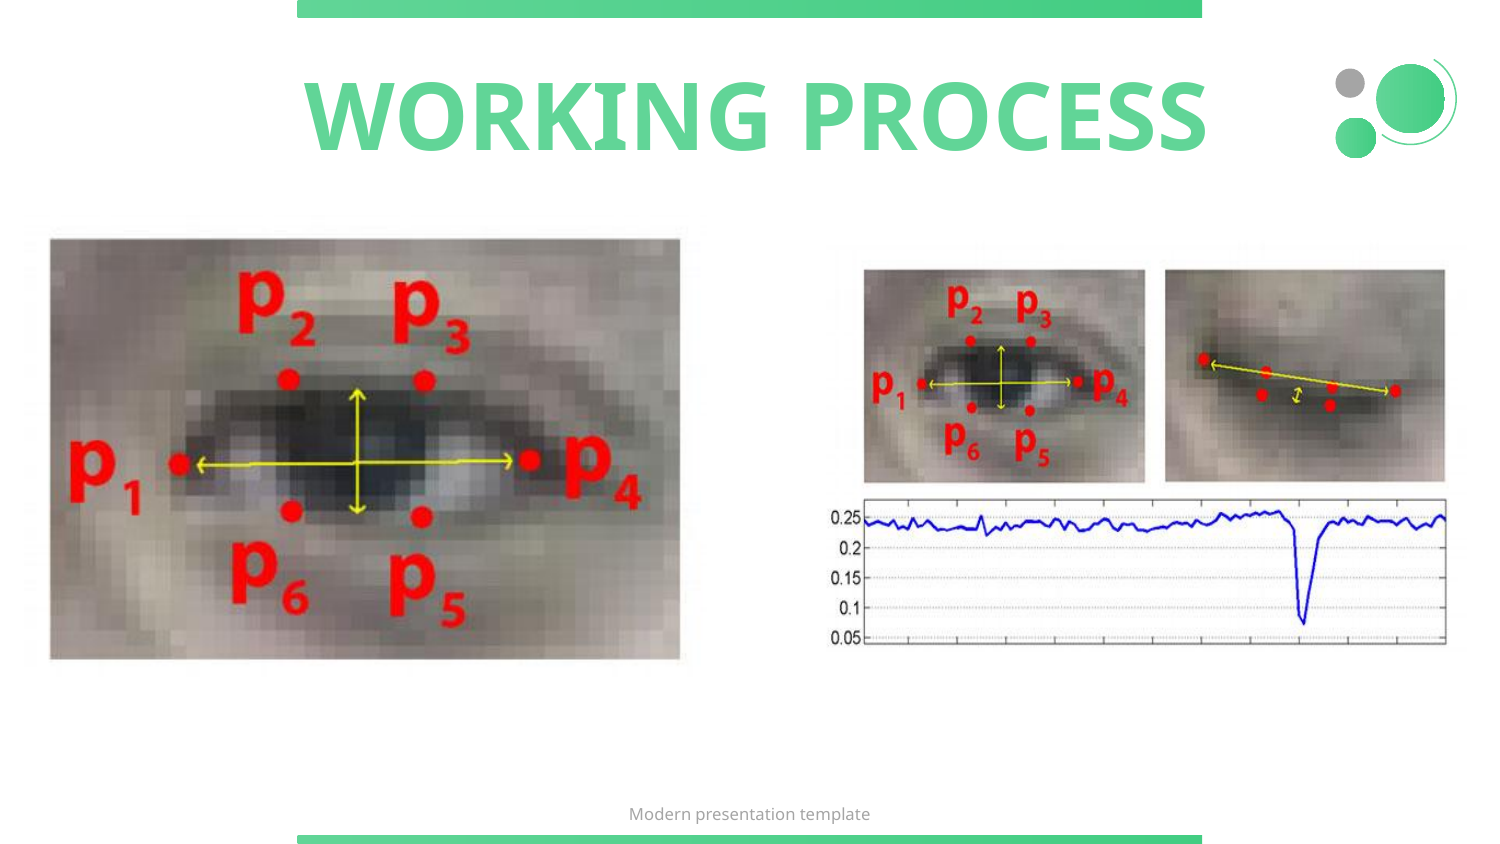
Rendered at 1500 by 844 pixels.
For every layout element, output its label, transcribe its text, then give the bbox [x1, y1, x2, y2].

picture [24, 215, 707, 677]
picture [818, 240, 1476, 680]
text_box WORKING PROCESS [0, 50, 1500, 153]
